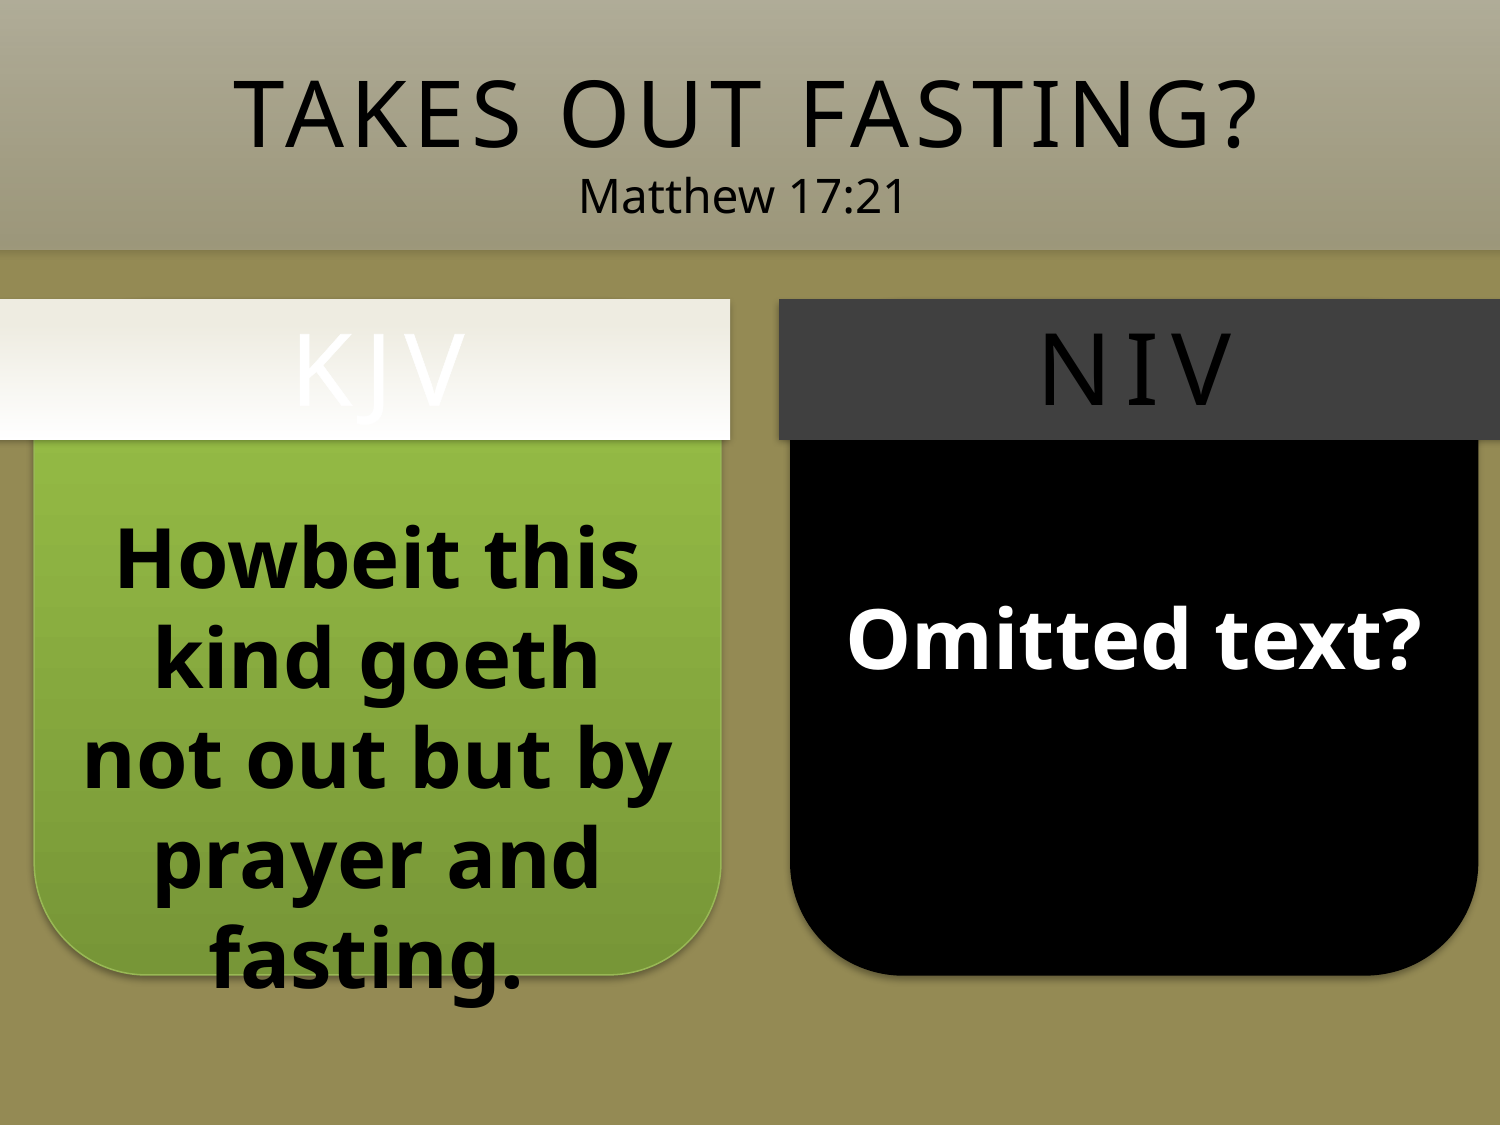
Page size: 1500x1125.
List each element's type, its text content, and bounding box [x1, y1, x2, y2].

text_box [0, 299, 731, 440]
text_box [790, 449, 1479, 976]
text_box NIV [1021, 298, 1247, 433]
title Takes Out Fasting? Matthew 17:21 [75, 45, 1425, 233]
text_box [0, 0, 1500, 251]
text_box [33, 449, 722, 932]
text_box Howbeit this kind goeth not out but by prayer and fasting. [57, 497, 698, 1013]
text_box Omitted text? [814, 579, 1455, 695]
text_box KJV [275, 298, 480, 433]
text_box [778, 299, 1500, 440]
